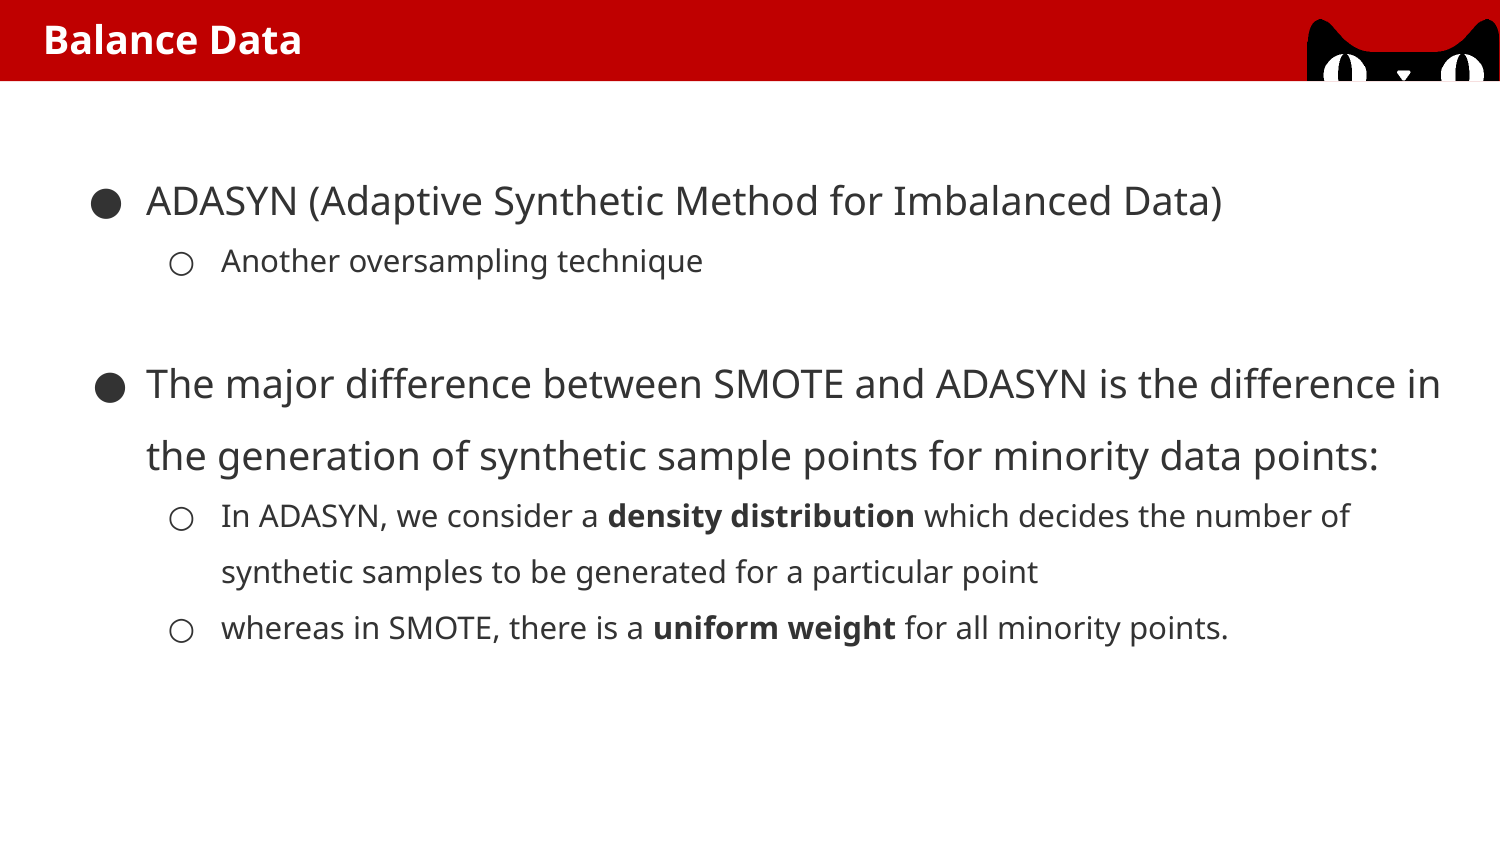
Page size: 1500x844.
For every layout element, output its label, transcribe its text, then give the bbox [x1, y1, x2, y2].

picture [1307, 19, 1500, 81]
text_box ADASYN (Adaptive Synthetic Method for Imbalanced Data) Another oversampling technique The major difference between SMOTE and ADASYN is the difference in the generation of synthetic sample points for minority data points: In ADASYN, we consider a density distribution which decides the number of synthetic samples to be generated for a particular point whereas in SMOTE, there is a uniform weight for all minority points. [55, 136, 1500, 752]
text_box Balance Data [27, 0, 891, 64]
